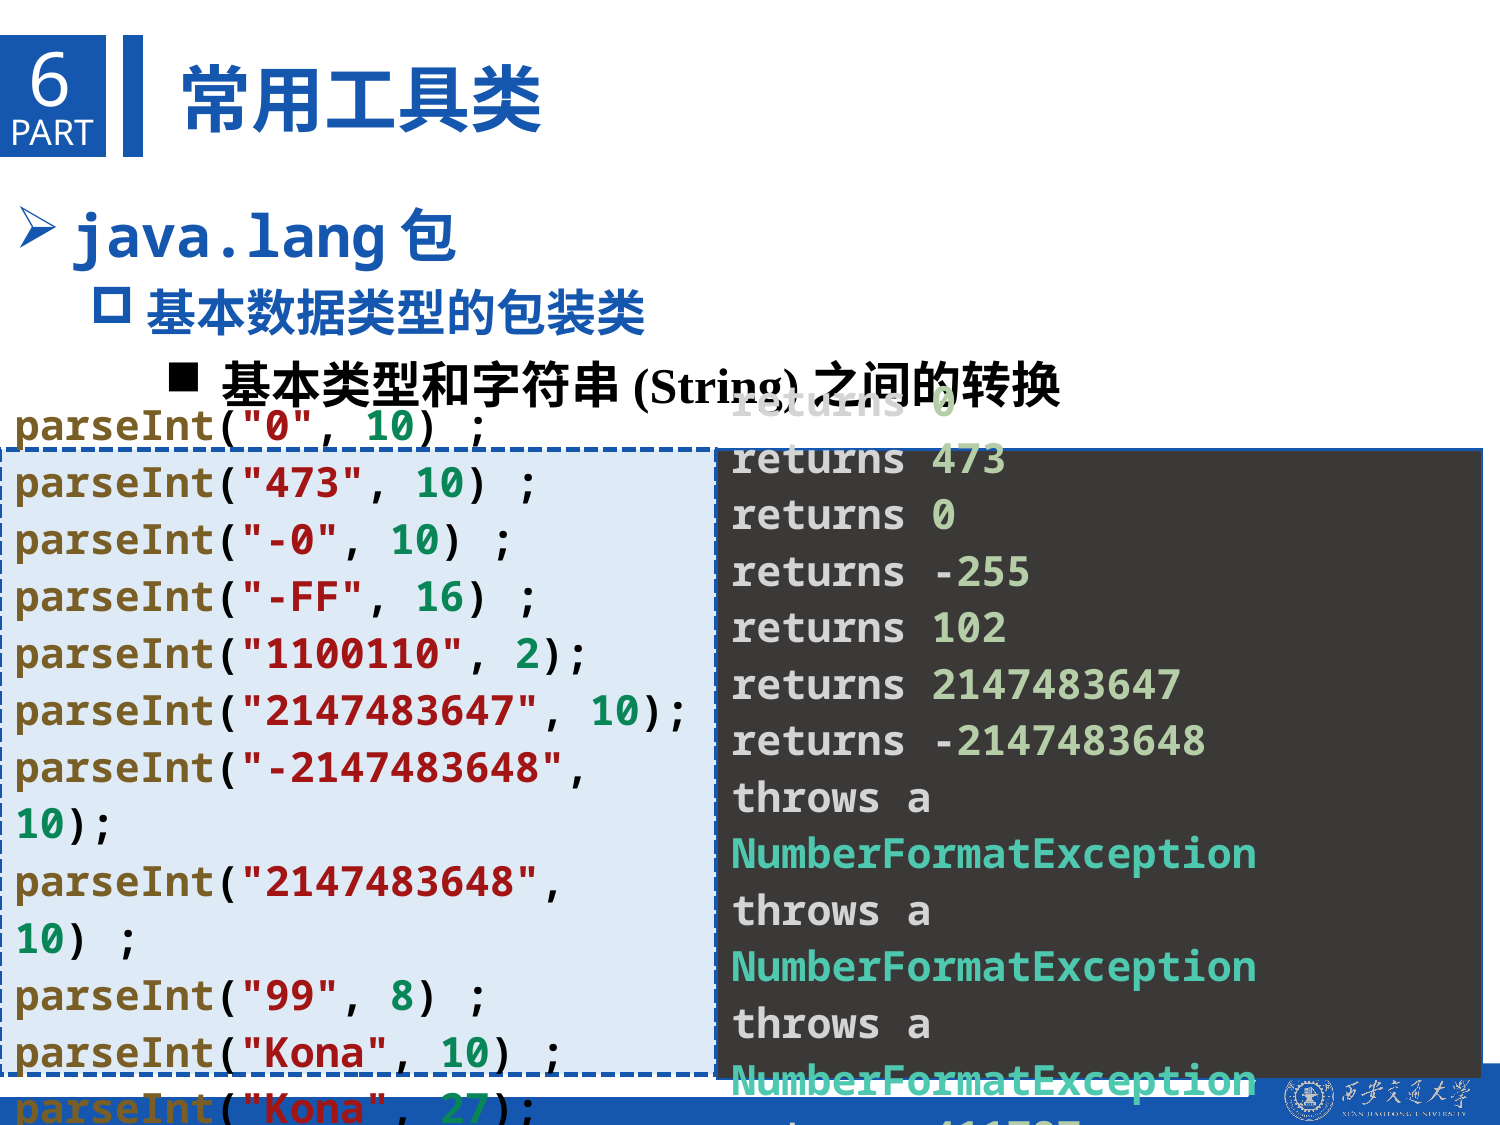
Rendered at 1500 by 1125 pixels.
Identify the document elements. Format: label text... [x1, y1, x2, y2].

text_box 常用工具类 [163, 45, 559, 149]
text_box returns 0 returns 473 returns 0 returns -255 returns 102 returns 2147483647 returns -2147483648 throws a NumberFormatException throws a NumberFormatException throws a NumberFormatException returns 411787 [716, 448, 1483, 1080]
text_box 6 [14, 23, 87, 129]
text_box java.lang包 基本数据类型的包装类 基本类型和字符串(String)之间的转换 [0, 178, 1500, 685]
text_box PART [9, 109, 95, 153]
text_box parseInt("0", 10) ; parseInt("473", 10) ; parseInt("-0", 10) ; parseInt("-FF", 16) ; parseInt("1100110", 2); parseInt("2147483647", 10); parseInt("-2147483648", 10); parseInt("2147483648", 10) ; parseInt("99", 8) ; parseInt("Kona", 10) ; parseInt("Kona", 27); [0, 449, 716, 1075]
